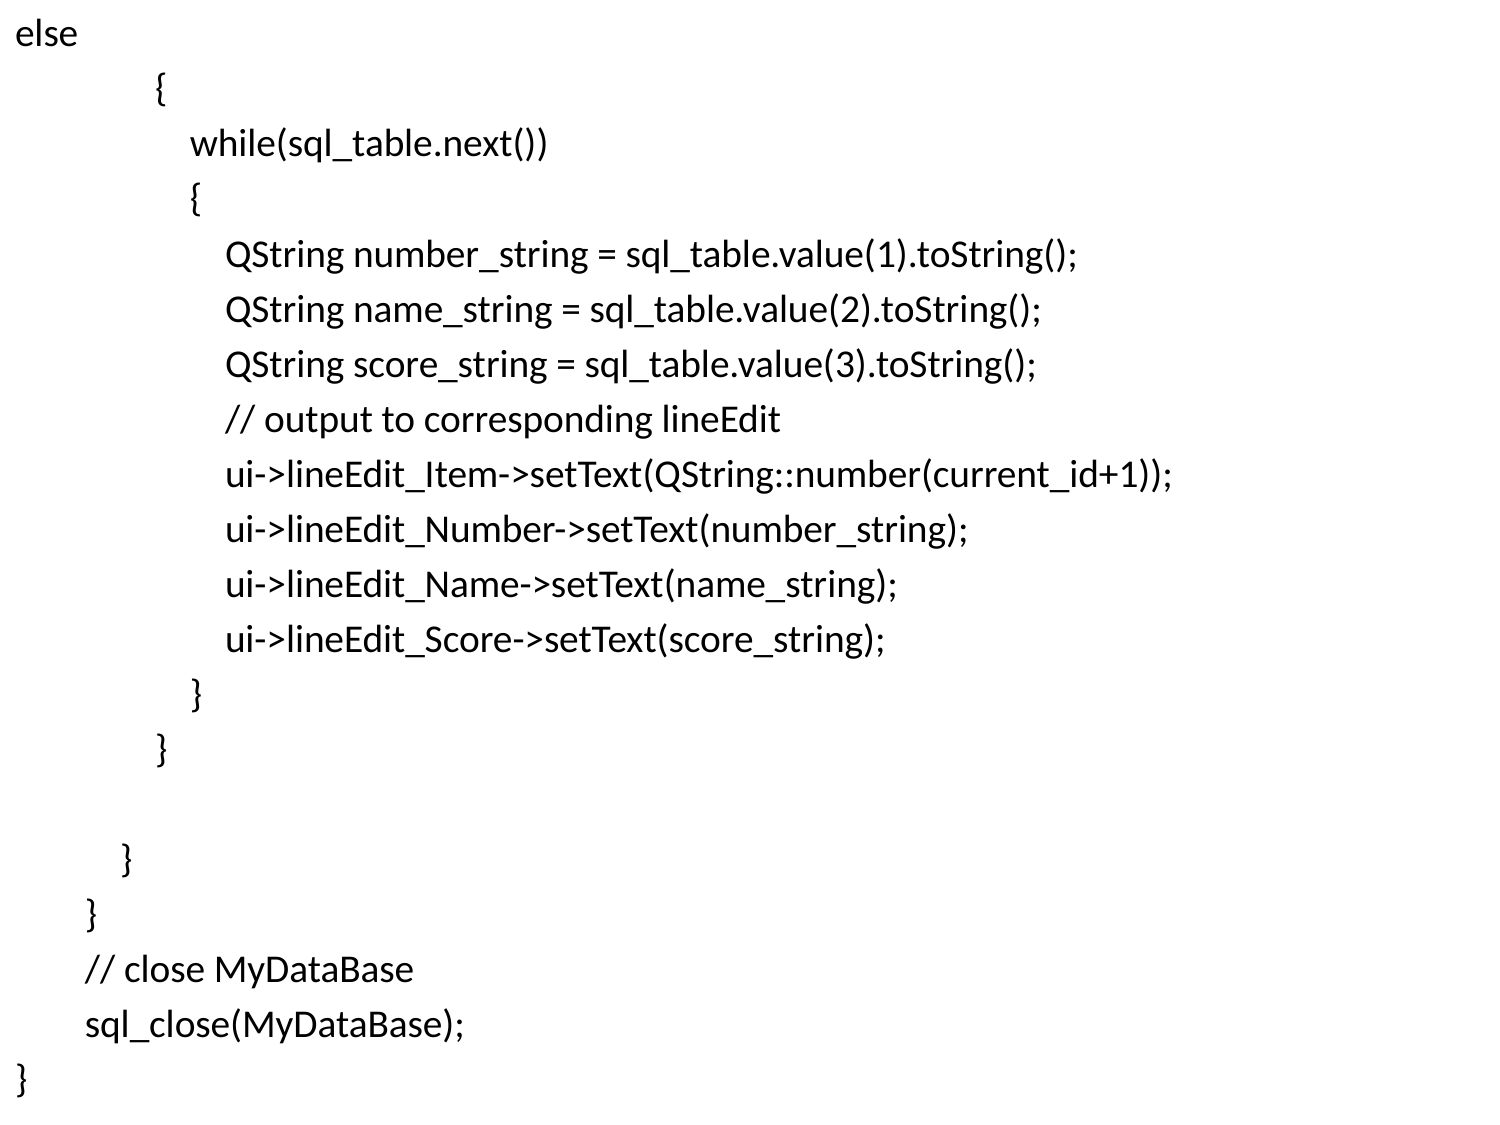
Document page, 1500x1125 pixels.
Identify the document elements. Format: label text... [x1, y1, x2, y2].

list else { while(sql_table.next()) { QString number_string = sql_table.value(1).toString(); QString name_string = sql_table.value(2).toString(); QString score_string = sql_table.value(3).toString(); // output to corresponding lineEdit ui->lineEdit_Item->setText(QString::number(current_id+1)); ui->lineEdit_Number->setText(number_string); ui->lineEdit_Name->setText(name_string); ui->lineEdit_Score->setText(score_string); } } } } // close MyDataBase sql_close(MyDataBase); } [0, 0, 1500, 1125]
